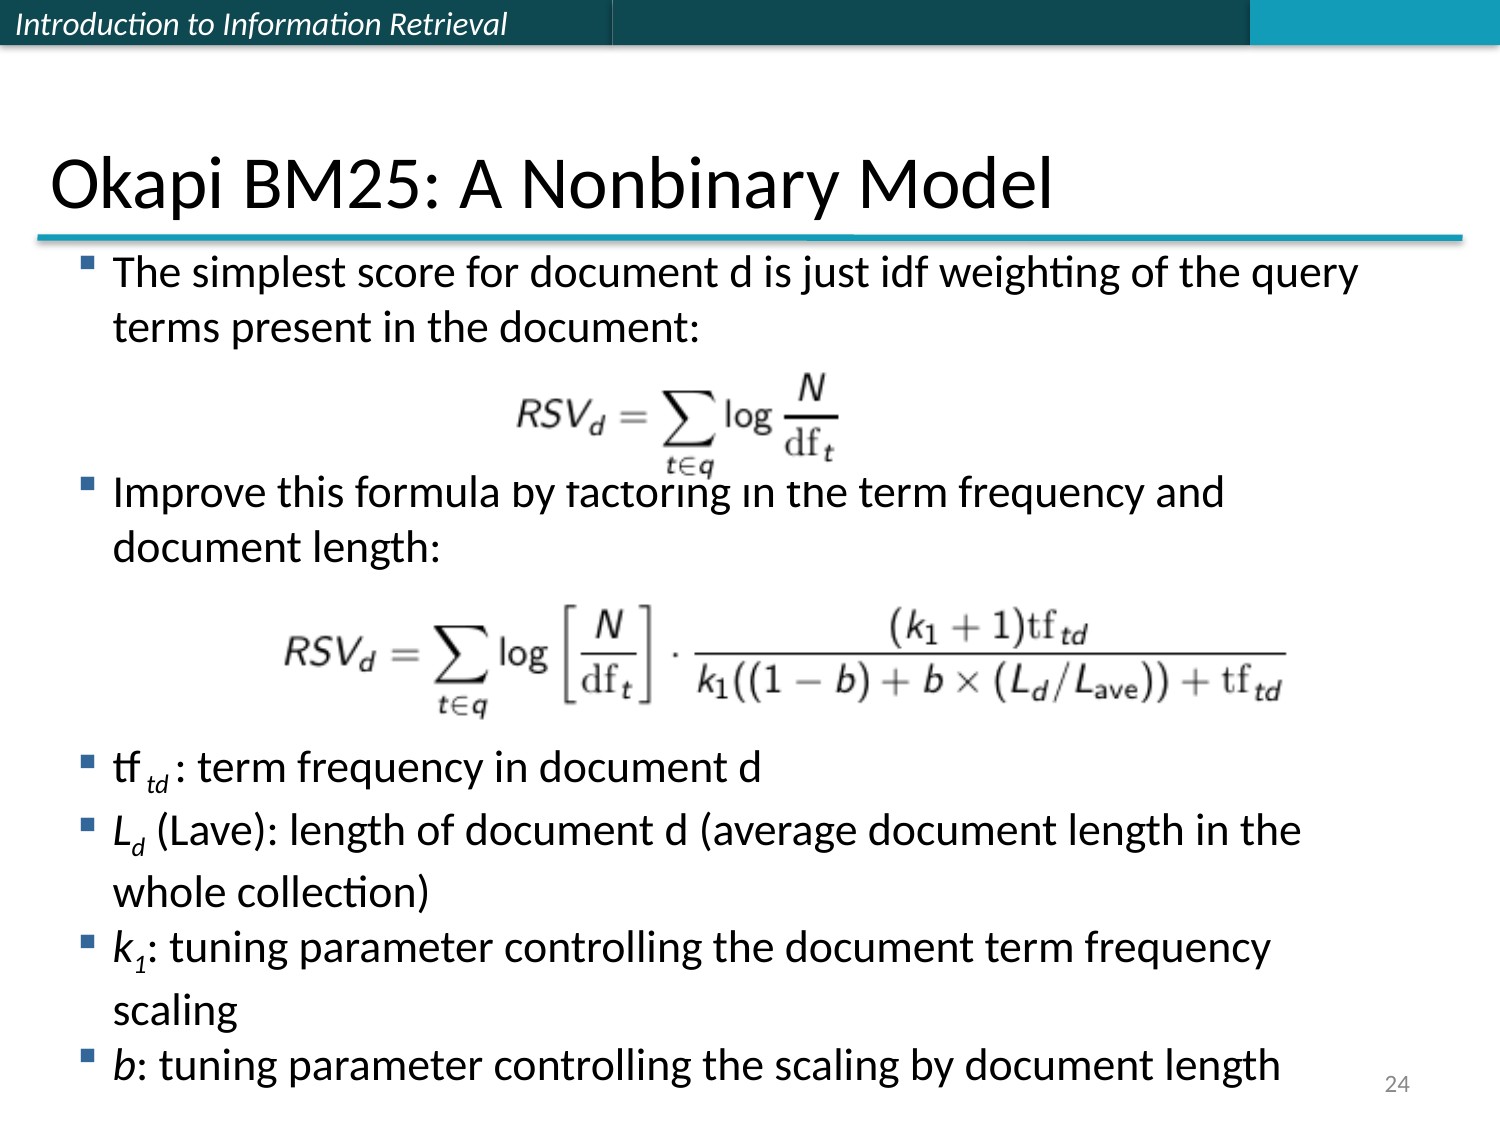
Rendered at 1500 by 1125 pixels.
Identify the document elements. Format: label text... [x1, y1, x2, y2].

picture [269, 597, 1297, 722]
picture [503, 362, 855, 482]
title Okapi BM25: A Nonbinary Model [35, 17, 1385, 232]
text_box The simplest score for document d is just idf weighting of the query terms present in the document: Improve this formula by factoring in the term frequency and document length: tf td : term frequency in document d Ld (Lave): length of document d (average document length in the whole collection) k1: tuning parameter controlling the document term frequency scaling b: tuning parameter controlling the scaling by document length [22, 234, 1418, 1125]
slide_number 24 [1074, 1062, 1425, 1103]
